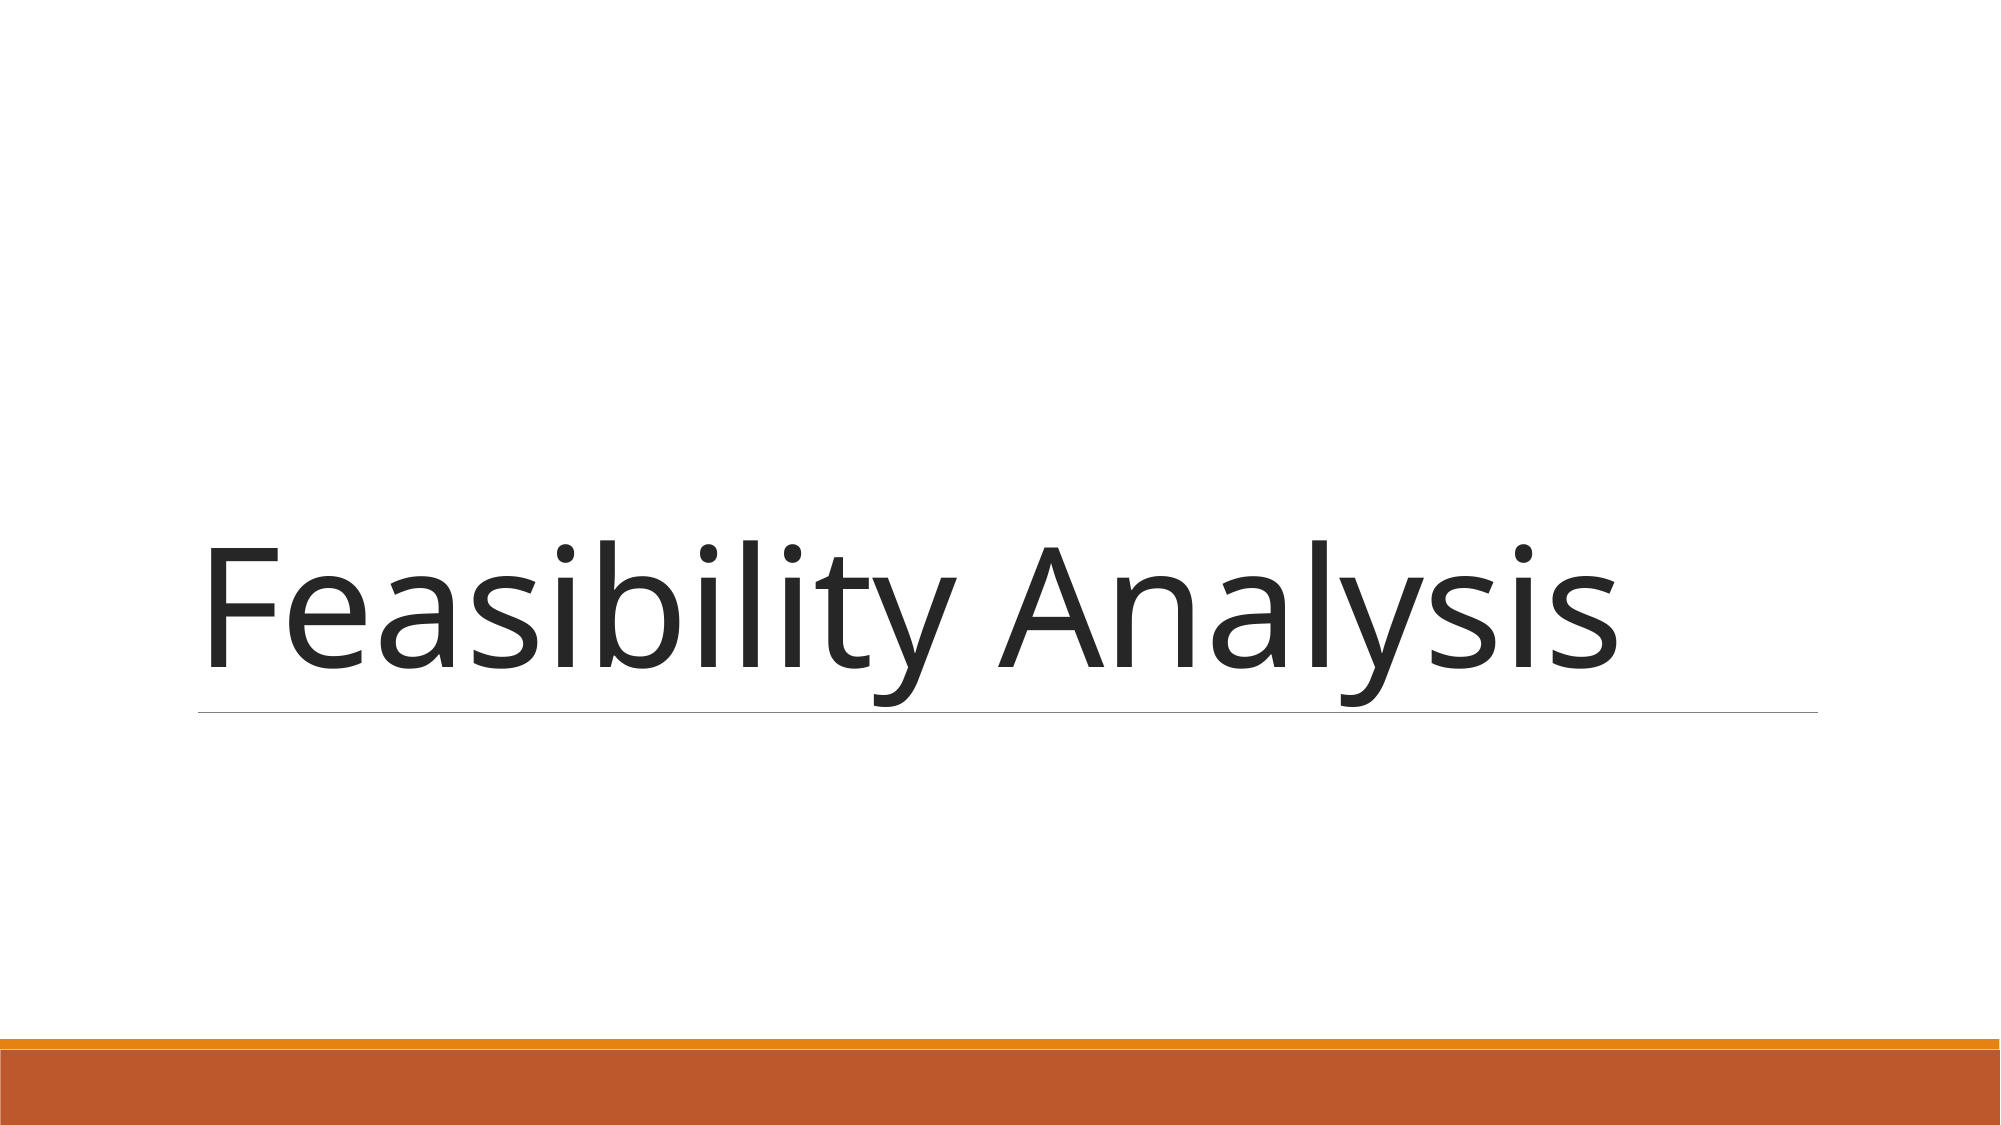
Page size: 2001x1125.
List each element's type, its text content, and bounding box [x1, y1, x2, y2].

title Feasibility Analysis [180, 124, 1830, 710]
